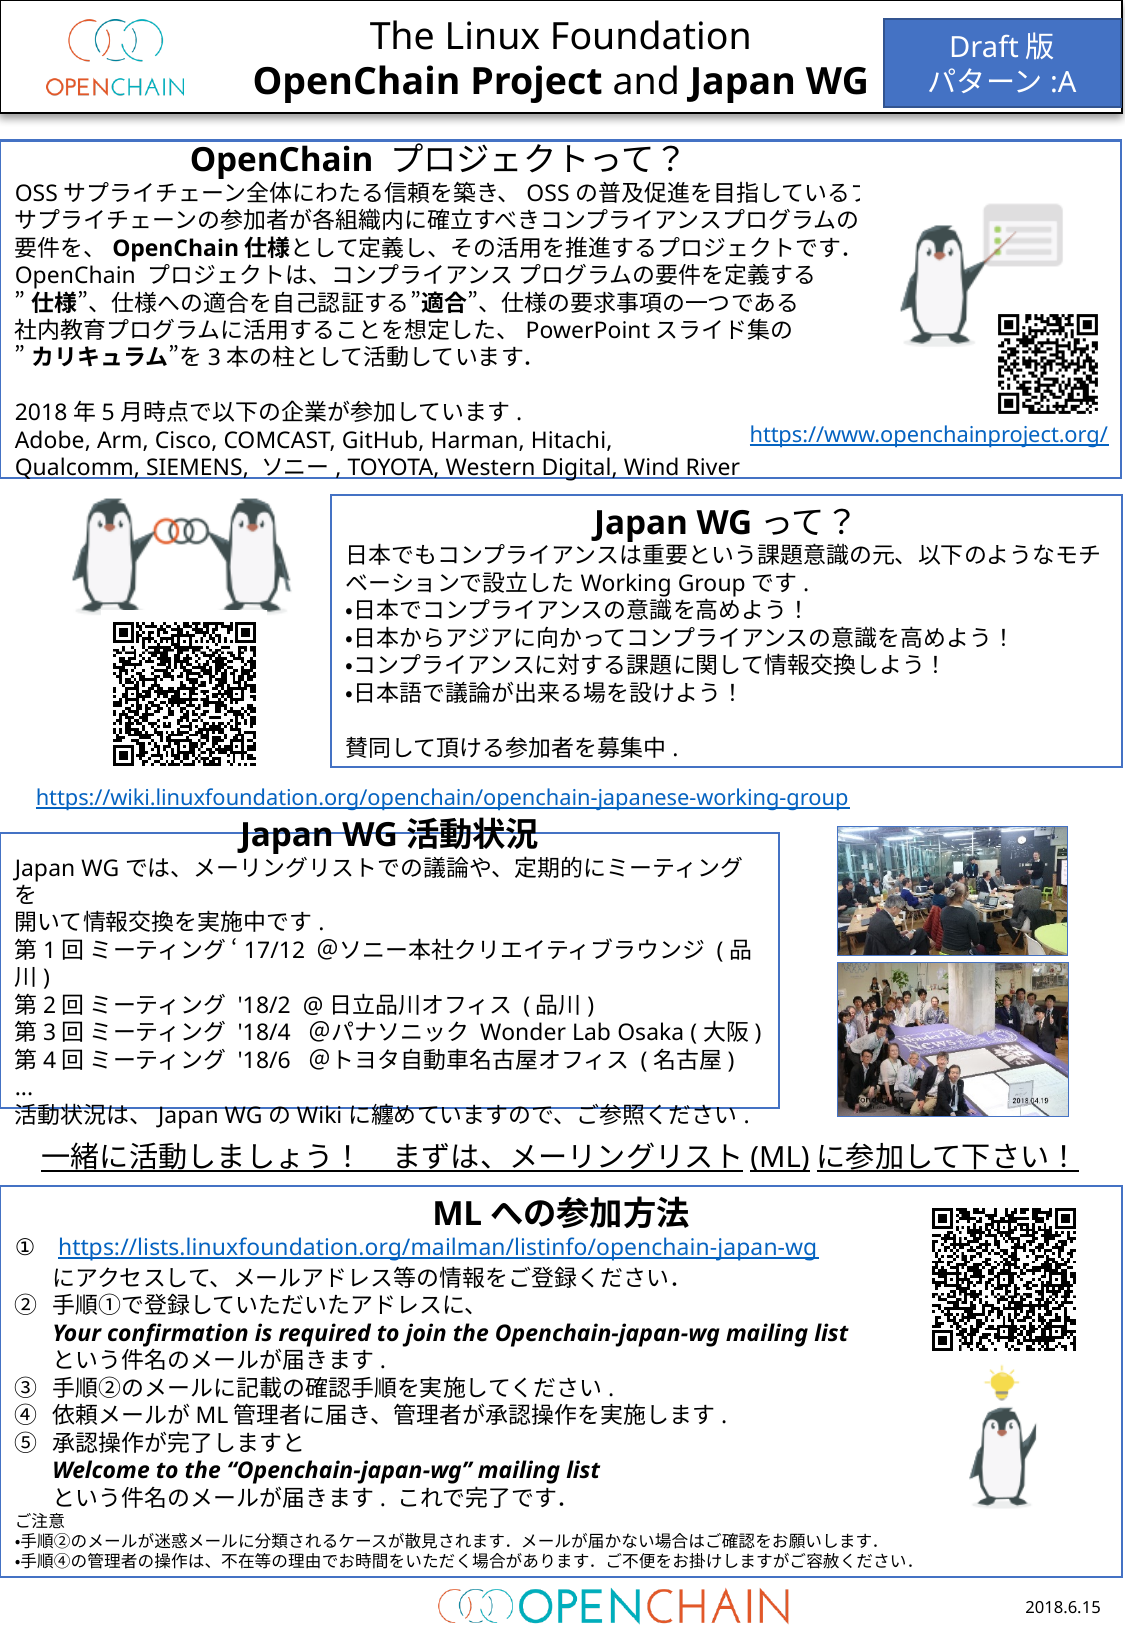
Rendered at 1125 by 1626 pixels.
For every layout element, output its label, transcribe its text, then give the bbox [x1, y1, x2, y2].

text_box 一緒に活動しましょう！ まずは、メーリングリスト(ML)に参加して下さい！ [15, 1131, 1105, 1181]
picture [860, 179, 1110, 426]
text_box https://wiki.linuxfoundation.org/openchain/openchain-japanese-working-group [21, 776, 1011, 821]
text_box Japan WGって？ 日本でもコンプライアンスは重要という課題意識の元、以下のようなモチベーションで設立したWorking Groupです. ・日本でコンプライアンスの意識を高めよう！ ・日本からアジアに向かってコンプライアンスの意識を高めよう！ ・コンプライアンスに対する課題に関して情報交換しよう！ ・日本語で議論が出来る場を設けよう！ 賛同して頂ける参加者を募集中. [330, 494, 1123, 768]
text_box The Linux Foundation OpenChain Project and Japan WG [0, 0, 1123, 114]
picture [920, 1196, 1087, 1528]
picture [837, 826, 1068, 956]
picture [837, 962, 1069, 1117]
text_box 2018.6.15 [1010, 1589, 1121, 1624]
picture [40, 458, 328, 777]
picture [46, 19, 184, 96]
text_box OpenChain プロジェクトって？ OSSサプライチェーン全体にわたる信頼を築き、OSSの普及促進を目指しているプロジェクトです． サプライチェーンの参加者が各組織内に確立すべきコンプライアンスプログラムの 要件を、OpenChain仕様として定義し、その活用を推進するプロジェクトです． OpenChain プロジェクトは、コンプライアンス プログラムの要件を定義する ”仕様”、仕様への適合を自己認証する”適合”、仕様の要求事項の一つである 社内教育プログラムに活用することを想定した、PowerPointスライド集の ”カリキュラム”を3本の柱として活動しています． 2018年5月時点で以下の企業が参加しています. Adobe, Arm, Cisco, COMCAST, GitHub, Harman, Hitachi, Qualcomm, SIEMENS, ソニー, TOYOTA, Western Digital, Wind River [0, 139, 1122, 479]
text_box Draft版 パターン:A [883, 18, 1122, 108]
text_box MLへの参加方法 https://lists.linuxfoundation.org/mailman/listinfo/openchain-japan-wg にアクセスして、メールアドレス等の情報をご登録ください． 手順①で登録していただいたアドレスに、 Your confirmation is required to join the Openchain-japan-wg mailing list という件名のメールが届きます. 手順②のメールに記載の確認手順を実施してください. 依頼メールがML管理者に届き、管理者が承認操作を実施します. 承認操作が完了しますと Welcome to the “Openchain-japan-wg” mailing list という件名のメールが届きます. これで完了です． ご注意 ・手順②のメールが迷惑メールに分類されるケースが散見されます．メールが届かない場合はご確認をお願いします． ・手順④の管理者の操作は、不在等の理由でお時間をいただく場合があります．ご不便をお掛けしますがご容赦ください． [0, 1185, 1123, 1578]
text_box https://www.openchainproject.org/ [734, 413, 1125, 458]
picture [437, 1587, 790, 1625]
text_box Japan WG活動状況 Japan WGでは、メーリングリストでの議論や、定期的にミーティングを 開いて情報交換を実施中です. 第1回 ミーティング ‘17/12 ＠ソニー本社クリエイティブラウンジ (品川) 第2回 ミーティング '18/2 @日立品川オフィス (品川) 第3回 ミーティング '18/4 ＠パナソニック Wonder Lab Osaka (大阪) 第4回 ミーティング '18/6 ＠トヨタ自動車名古屋オフィス (名古屋) ... 活動状況は、Japan WGのWikiに纏めていますので、ご参照ください. [0, 832, 780, 1109]
